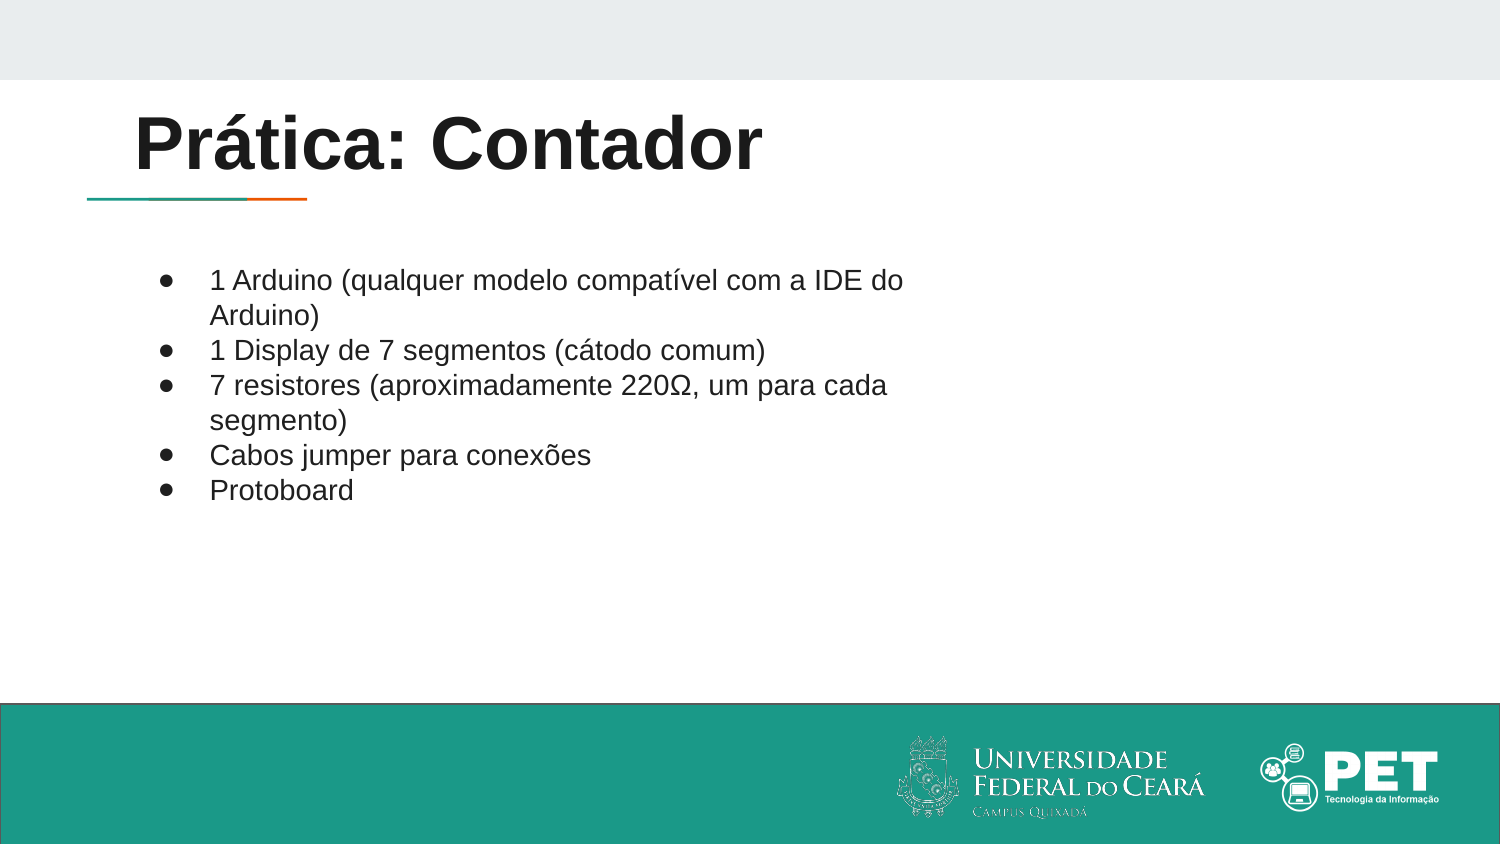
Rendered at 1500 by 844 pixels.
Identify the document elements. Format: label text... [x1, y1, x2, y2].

picture [1253, 711, 1448, 844]
picture [896, 736, 1206, 819]
title Prática: Contador [119, 95, 1448, 183]
text_box [0, 703, 1500, 844]
text_box 1 Arduino (qualquer modelo compatível com a IDE do Arduino) 1 Display de 7 segmentos (cátodo comum) 7 resistores (aproximadamente 220Ω, um para cada segmento) Cabos jumper para conexões Protoboard [119, 246, 982, 637]
